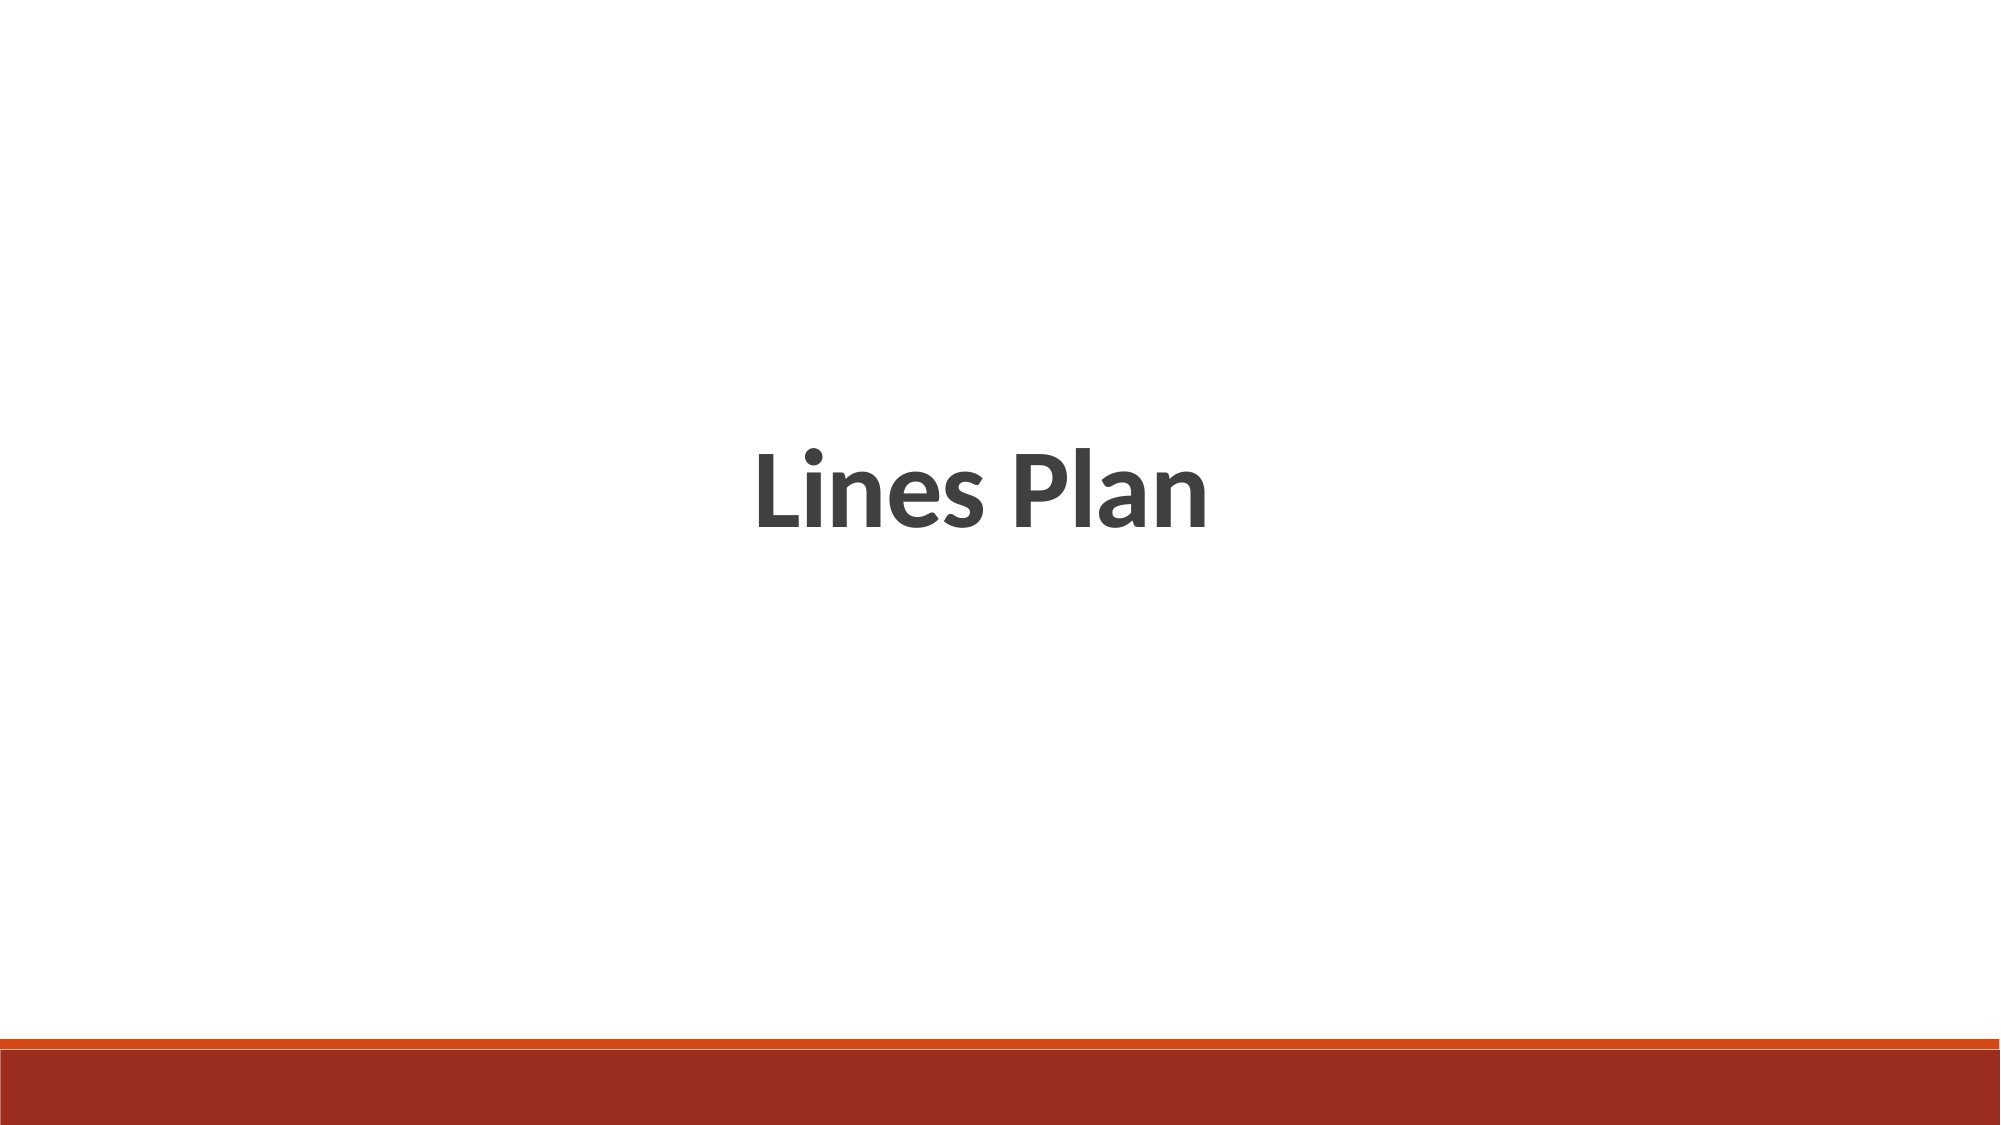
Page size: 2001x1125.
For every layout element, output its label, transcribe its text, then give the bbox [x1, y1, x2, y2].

text_box Lines Plan [156, 428, 1807, 667]
